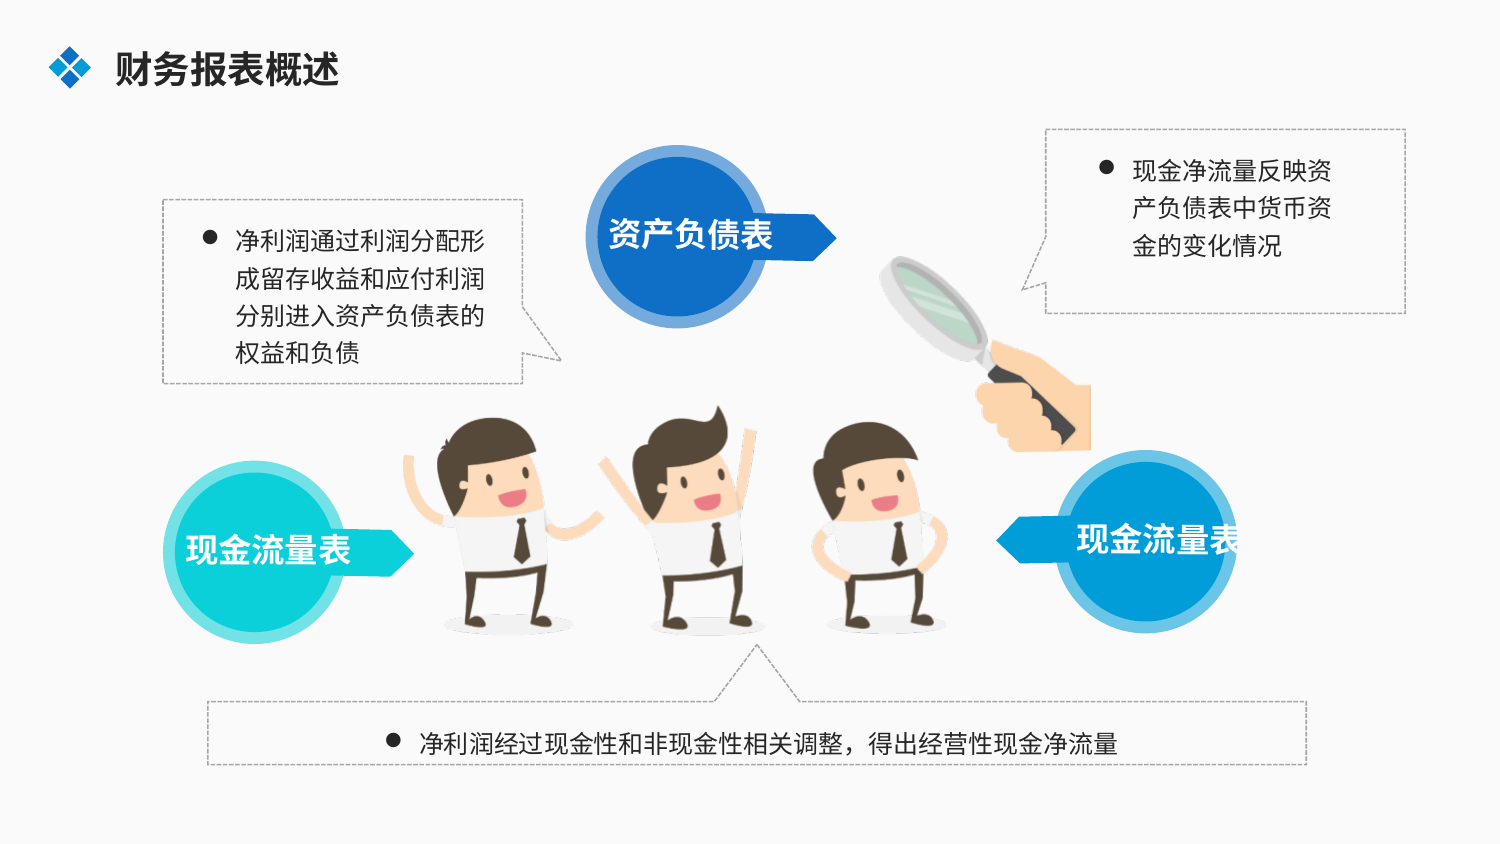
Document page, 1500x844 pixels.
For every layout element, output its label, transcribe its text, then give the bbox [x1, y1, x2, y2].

text_box [206, 700, 1308, 766]
text_box [161, 198, 403, 385]
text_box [55, 52, 85, 83]
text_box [585, 145, 833, 329]
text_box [1003, 449, 1249, 634]
text_box 财务报表概述 [100, 38, 735, 99]
picture [403, 180, 1091, 712]
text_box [162, 460, 410, 644]
text_box [1044, 128, 1407, 315]
